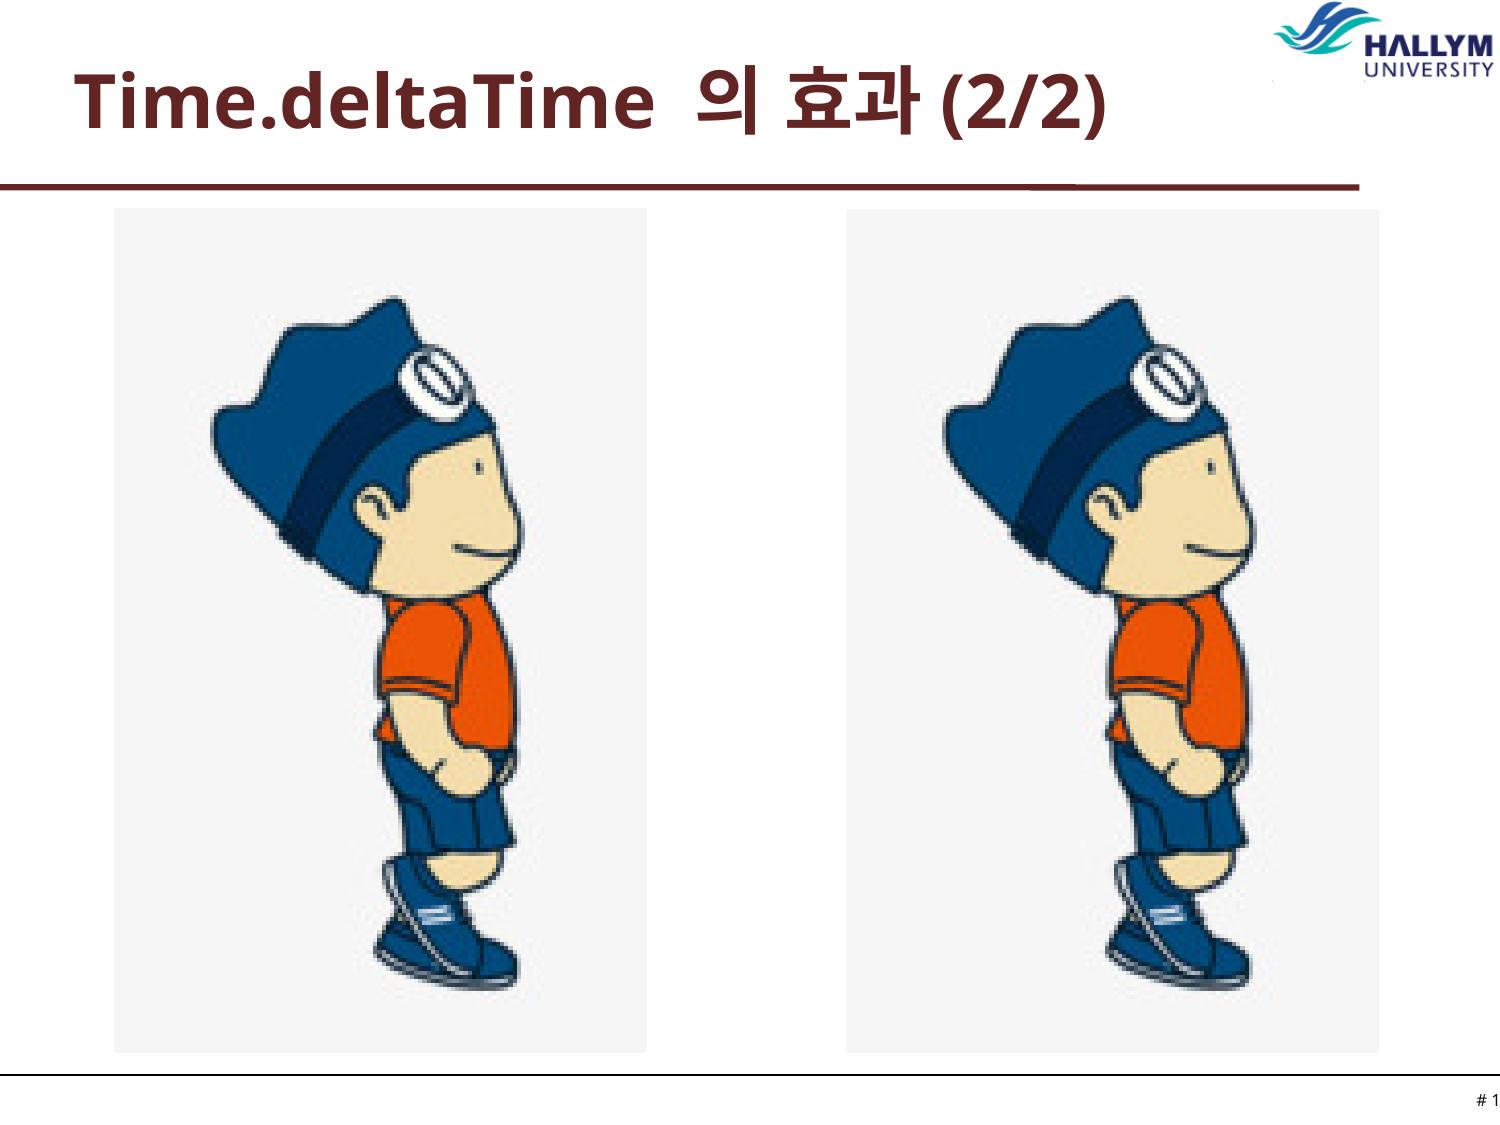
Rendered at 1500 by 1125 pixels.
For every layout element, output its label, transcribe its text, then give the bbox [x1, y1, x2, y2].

picture [846, 209, 1379, 1053]
picture [1269, 0, 1500, 82]
picture [114, 207, 647, 1053]
title Time.deltaTime 의 효과(2/2) [44, 33, 1395, 164]
